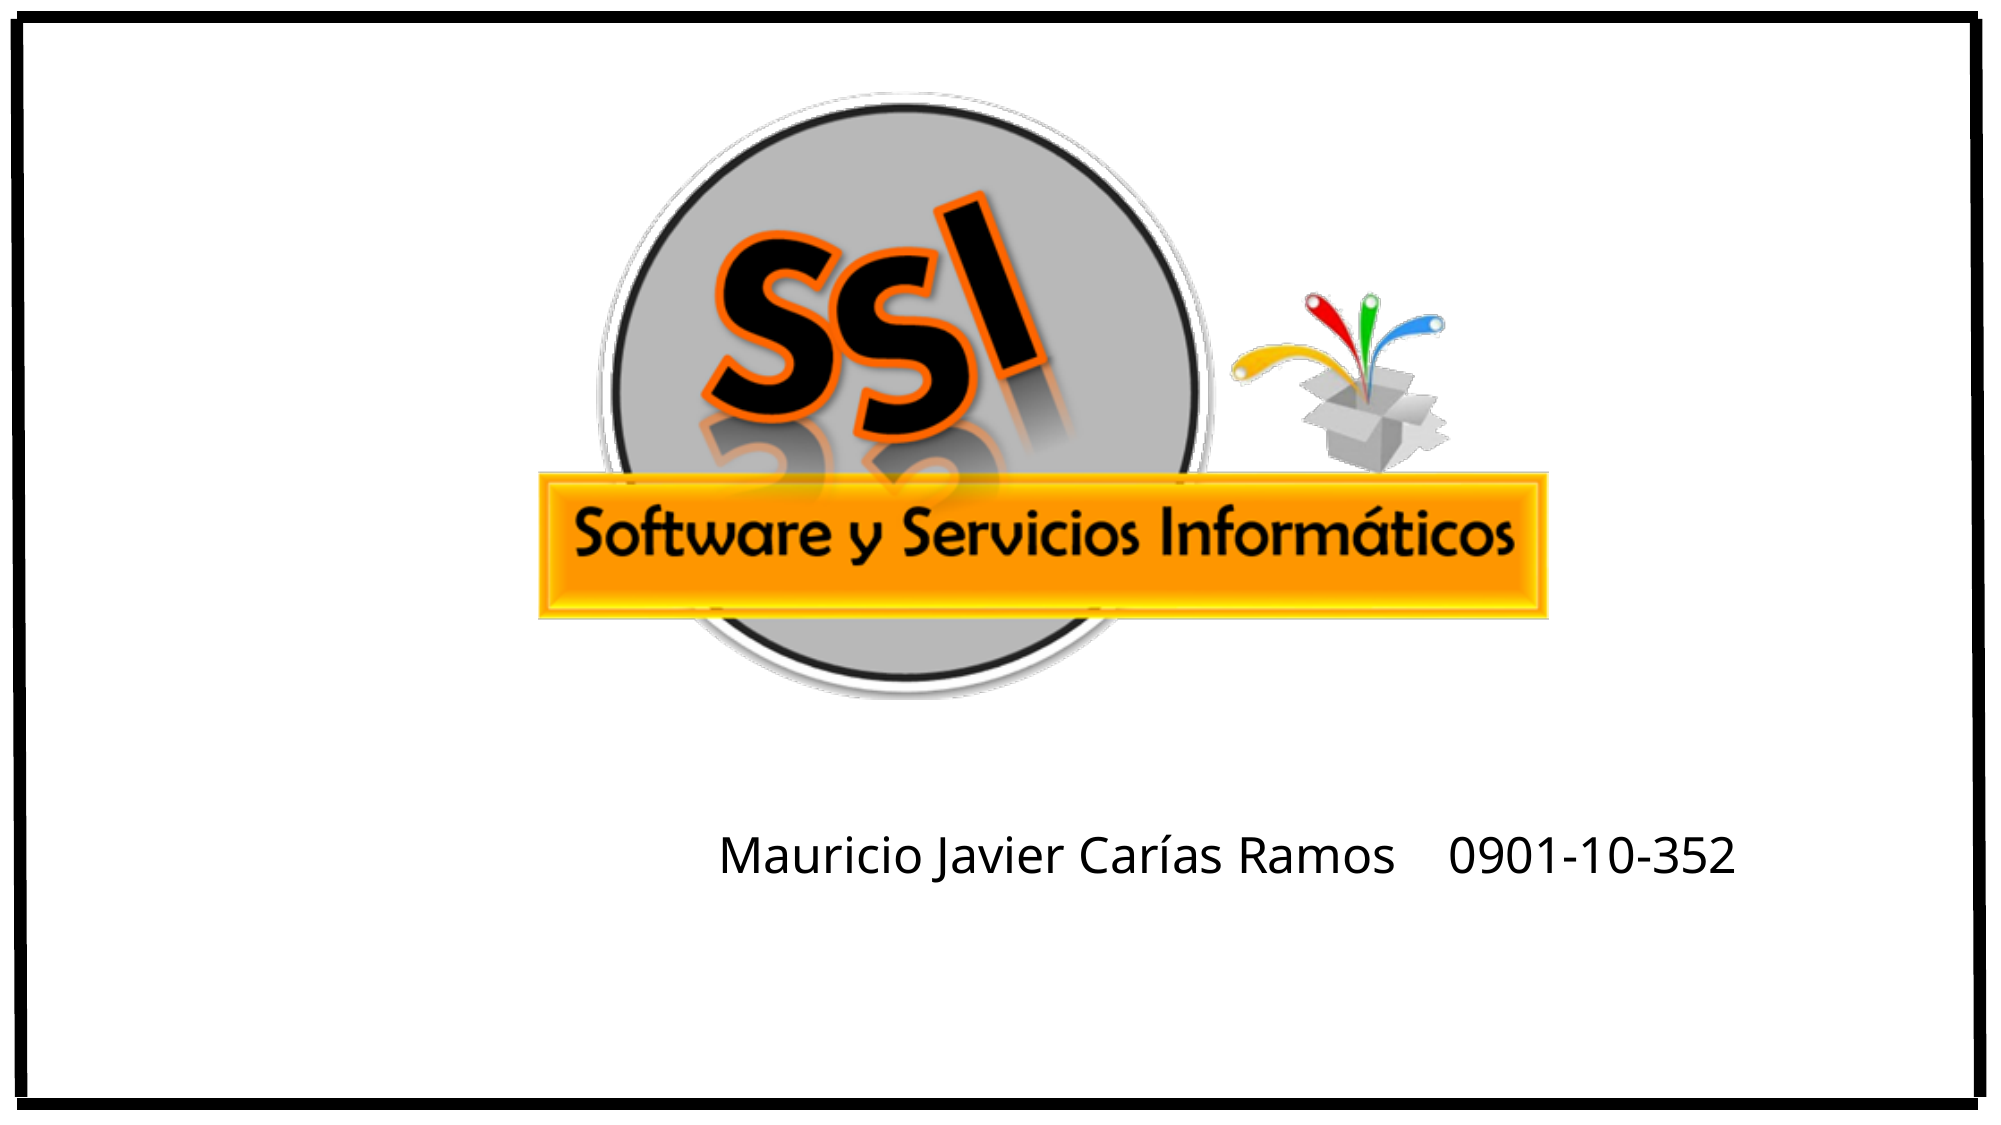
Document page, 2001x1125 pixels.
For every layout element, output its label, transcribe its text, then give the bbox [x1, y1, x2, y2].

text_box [16, 18, 22, 1097]
subtitle Mauricio Javier Carías Ramos 0901-10-352 [478, 823, 1973, 1095]
picture [538, 91, 1549, 700]
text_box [1975, 18, 1981, 1097]
